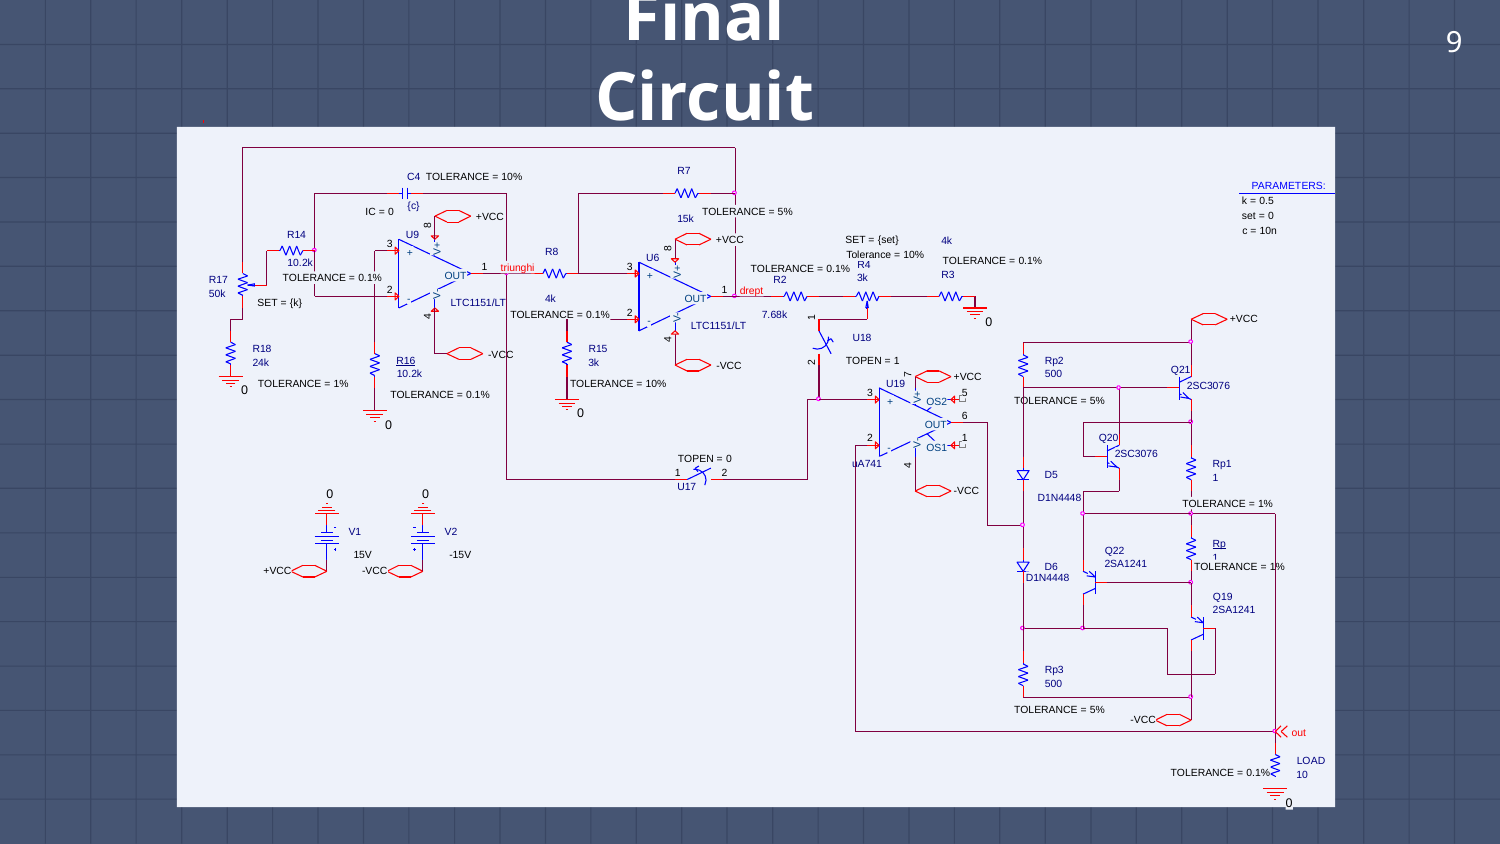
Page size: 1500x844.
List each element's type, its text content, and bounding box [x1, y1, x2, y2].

slide_number 9 [1408, 0, 1500, 88]
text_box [176, 120, 1340, 811]
title Final Circuit [497, 44, 913, 118]
